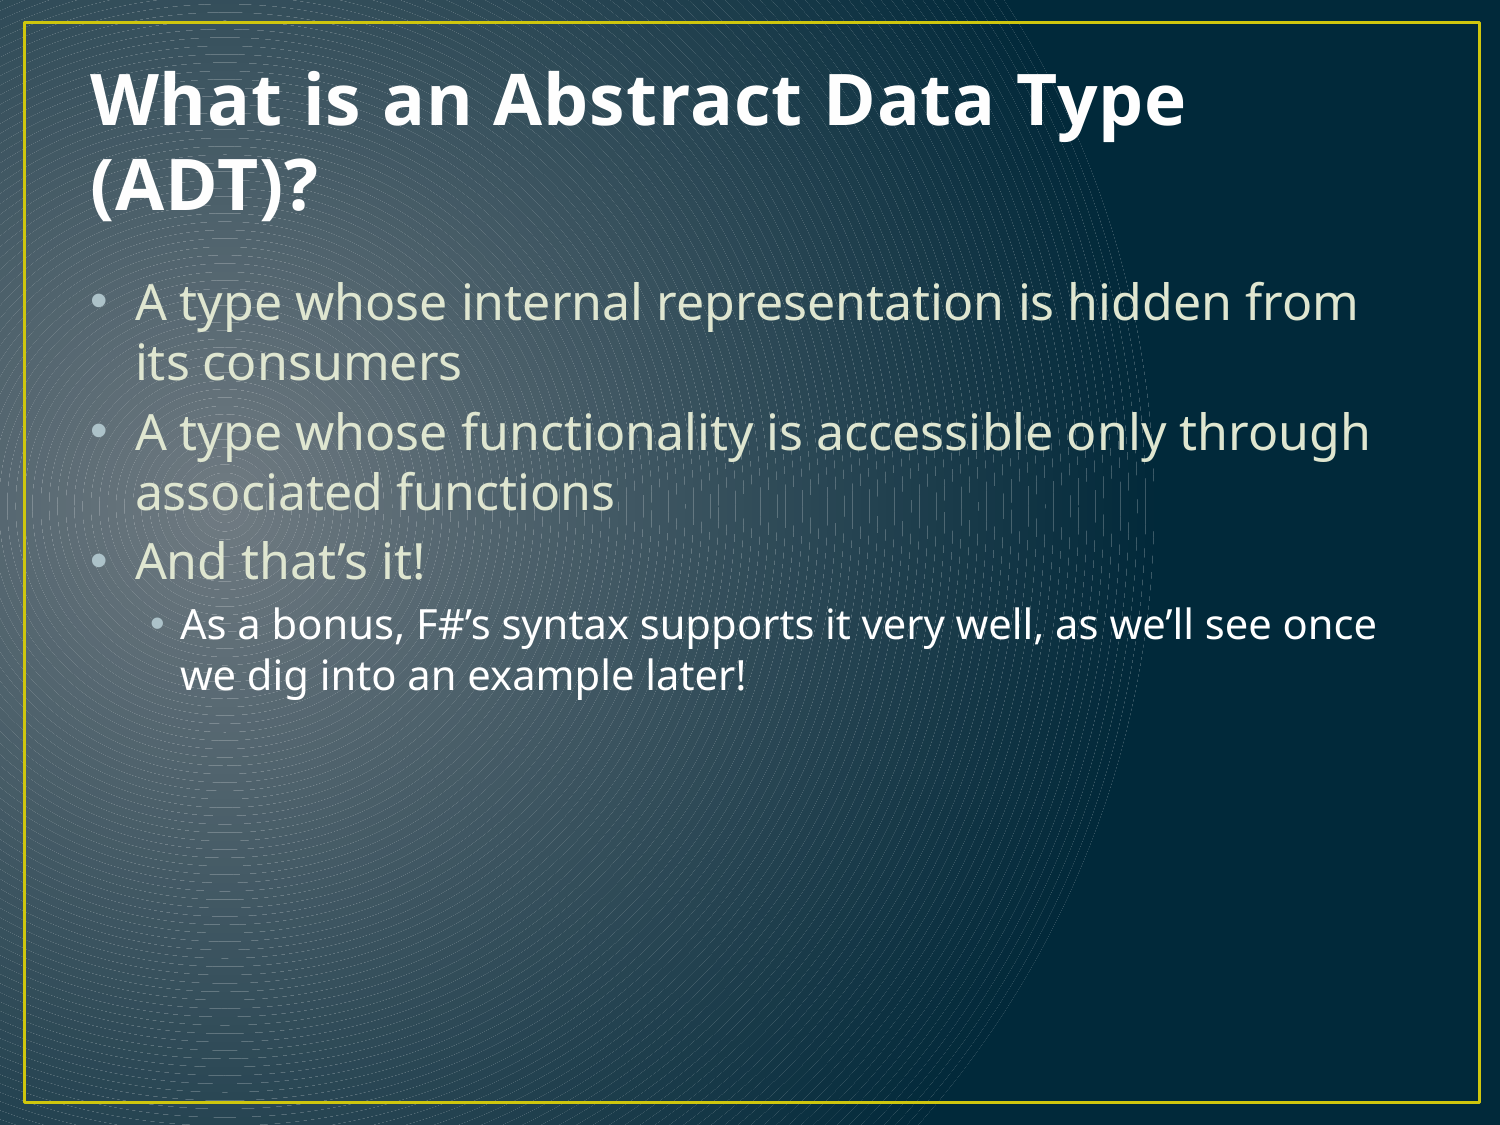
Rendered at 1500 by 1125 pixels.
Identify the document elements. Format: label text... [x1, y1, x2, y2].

list A type whose internal representation is hidden from its consumers A type whose functionality is accessible only through associated functions And that’s it! As a bonus, F#’s syntax supports it very well, as we’ll see once we dig into an example later! [75, 262, 1425, 1005]
title What is an Abstract Data Type (ADT)? [75, 45, 1425, 233]
